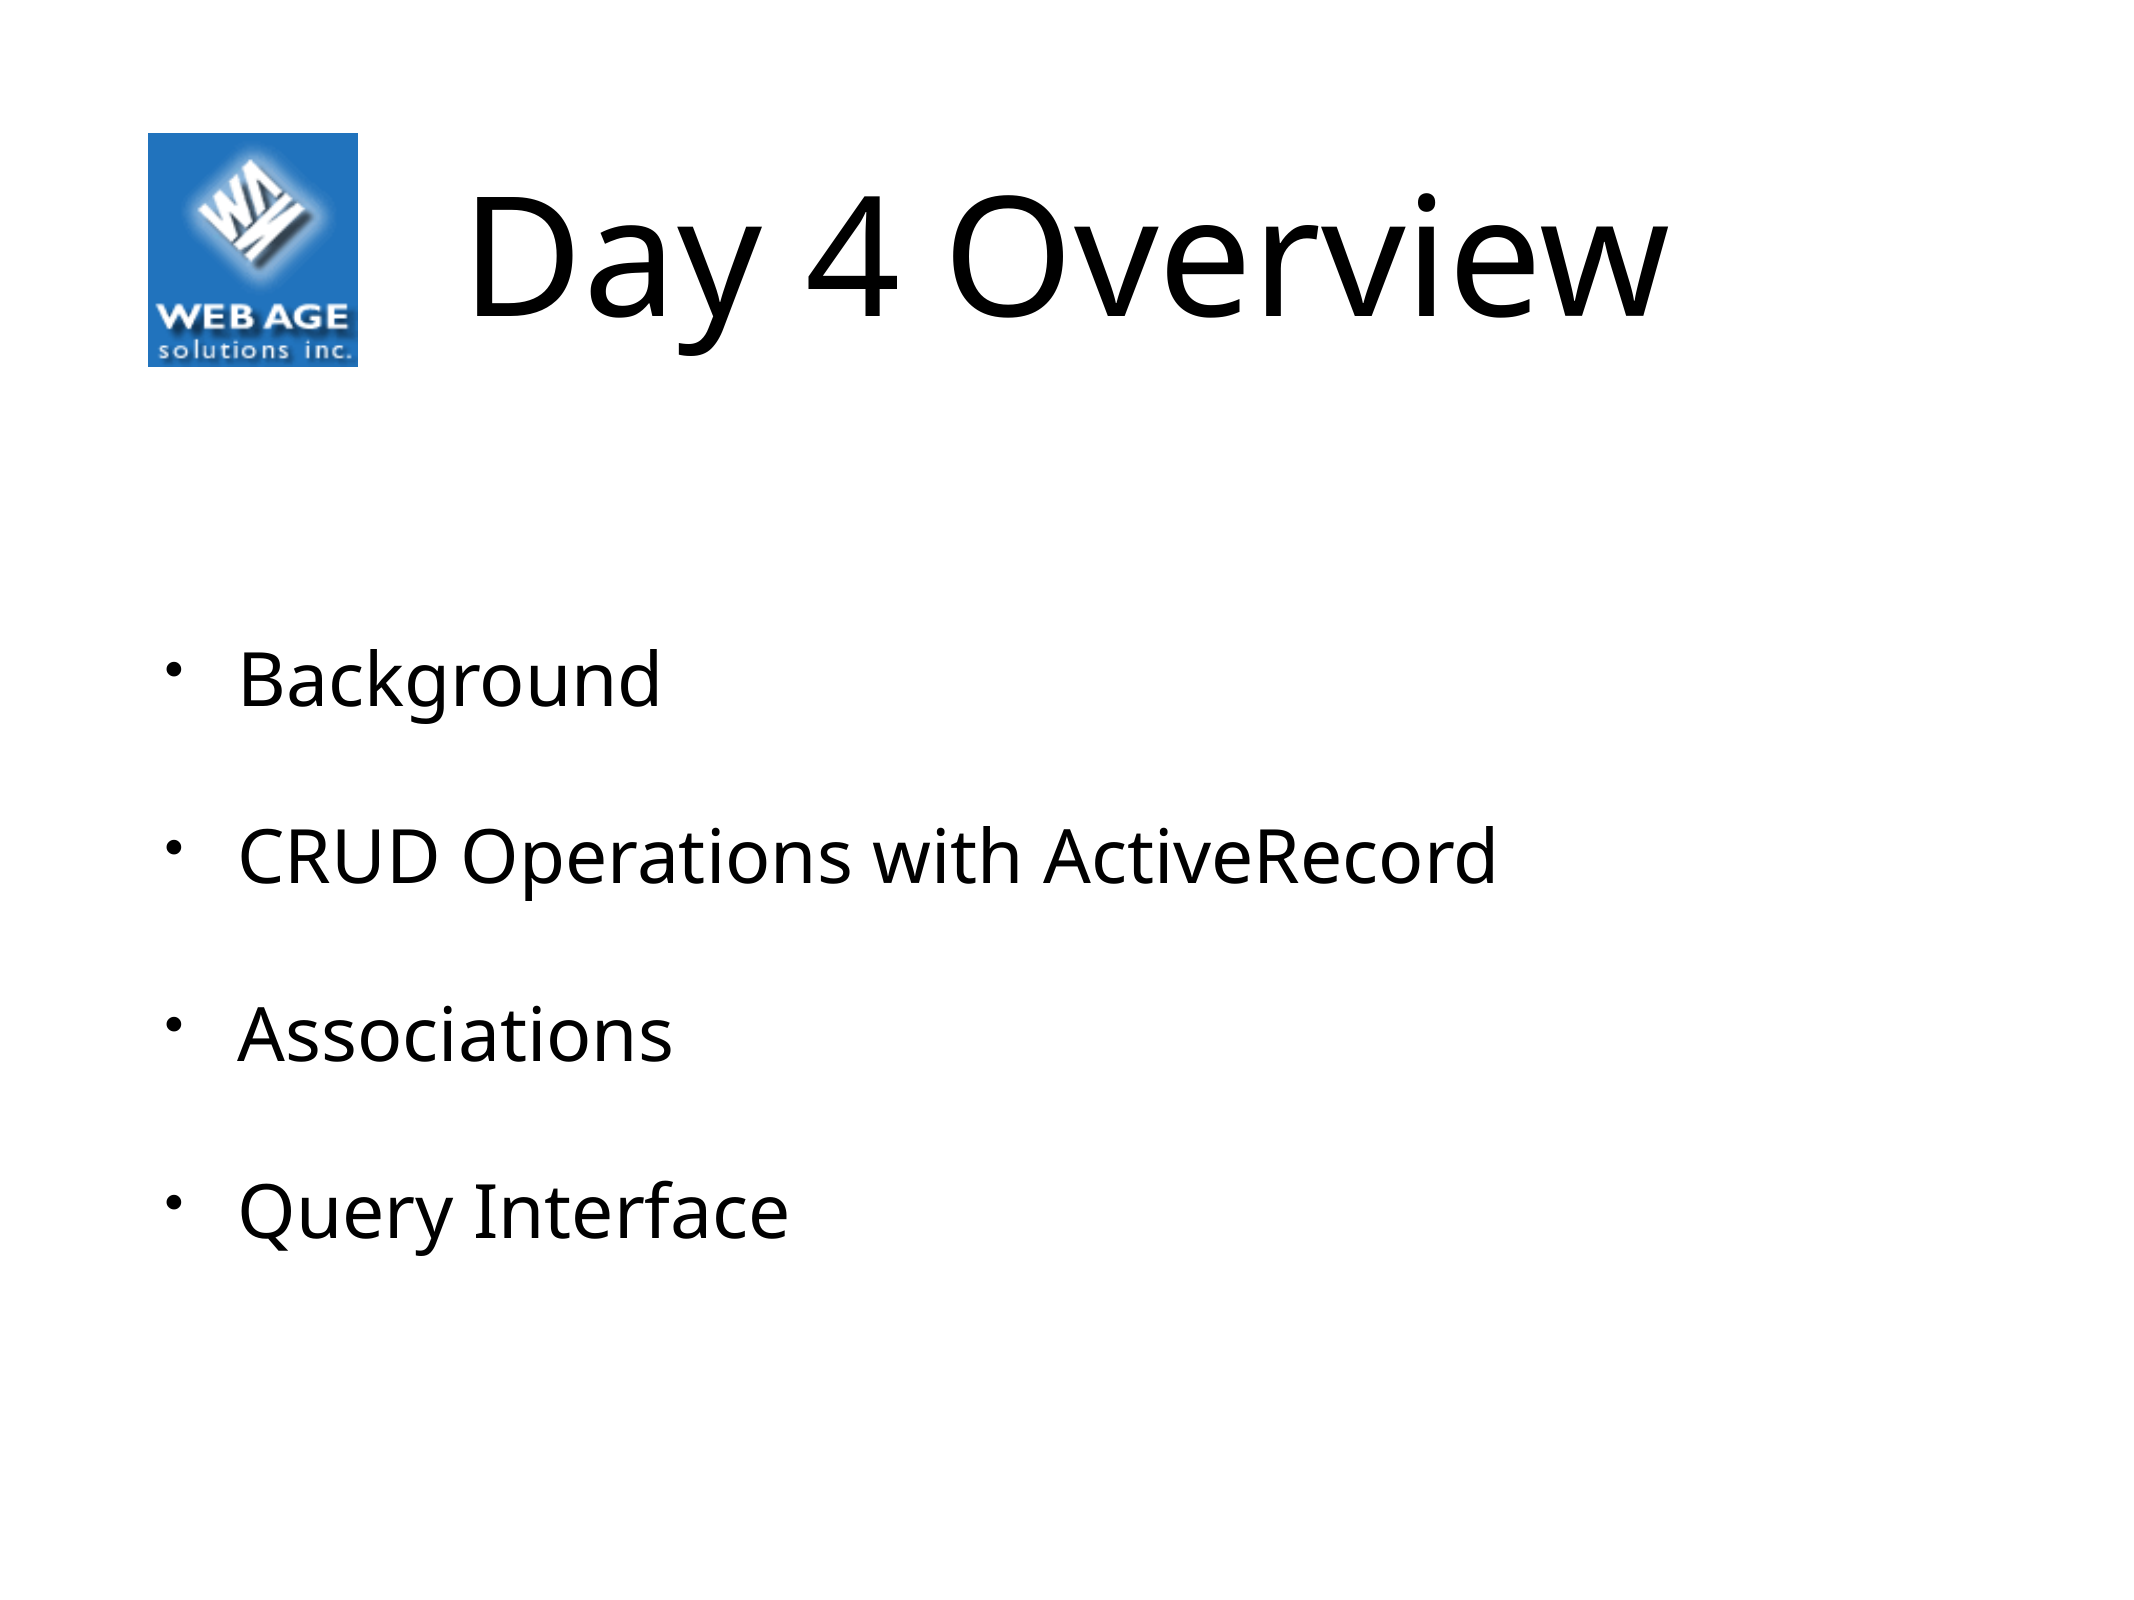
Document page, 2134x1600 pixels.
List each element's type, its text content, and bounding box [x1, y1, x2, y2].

title Day 4 Overview [155, 72, 1978, 426]
list Background CRUD Operations with ActiveRecord Associations Query Interface [155, 426, 1978, 1459]
picture [148, 133, 358, 367]
